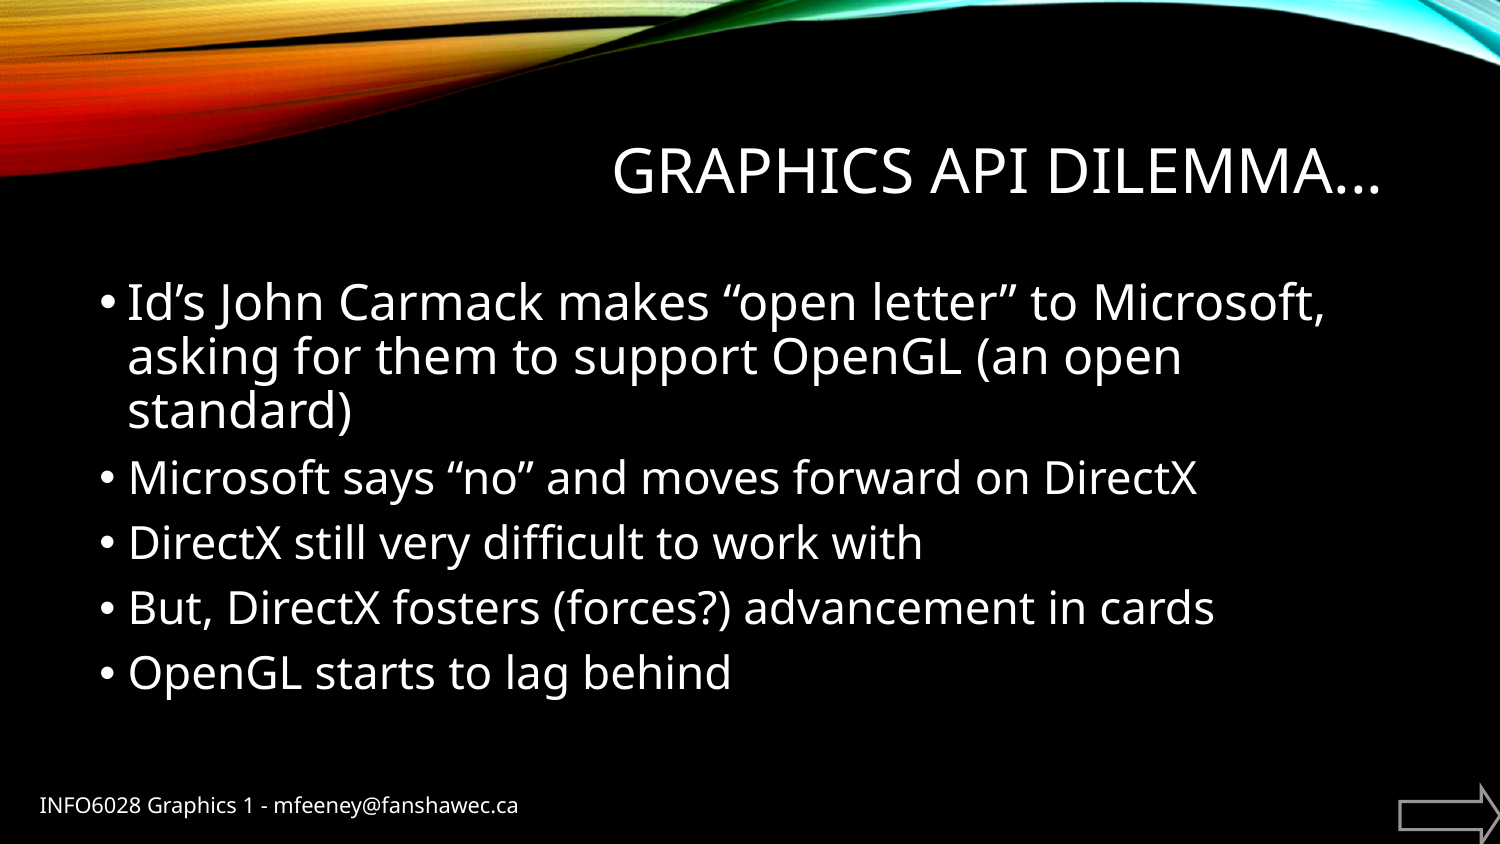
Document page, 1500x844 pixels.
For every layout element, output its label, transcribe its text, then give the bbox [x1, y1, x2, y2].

text_box [1400, 787, 1500, 844]
picture [0, 0, 1500, 178]
title Graphics API dilemma... [356, 94, 1416, 254]
list Id’s John Carmack makes “open letter” to Microsoft, asking for them to support OpenGL (an open standard) Microsoft says “no” and moves forward on DirectX DirectX still very difficult to work with But, DirectX fosters (forces?) advancement in cards OpenGL starts to lag behind [84, 270, 1416, 766]
